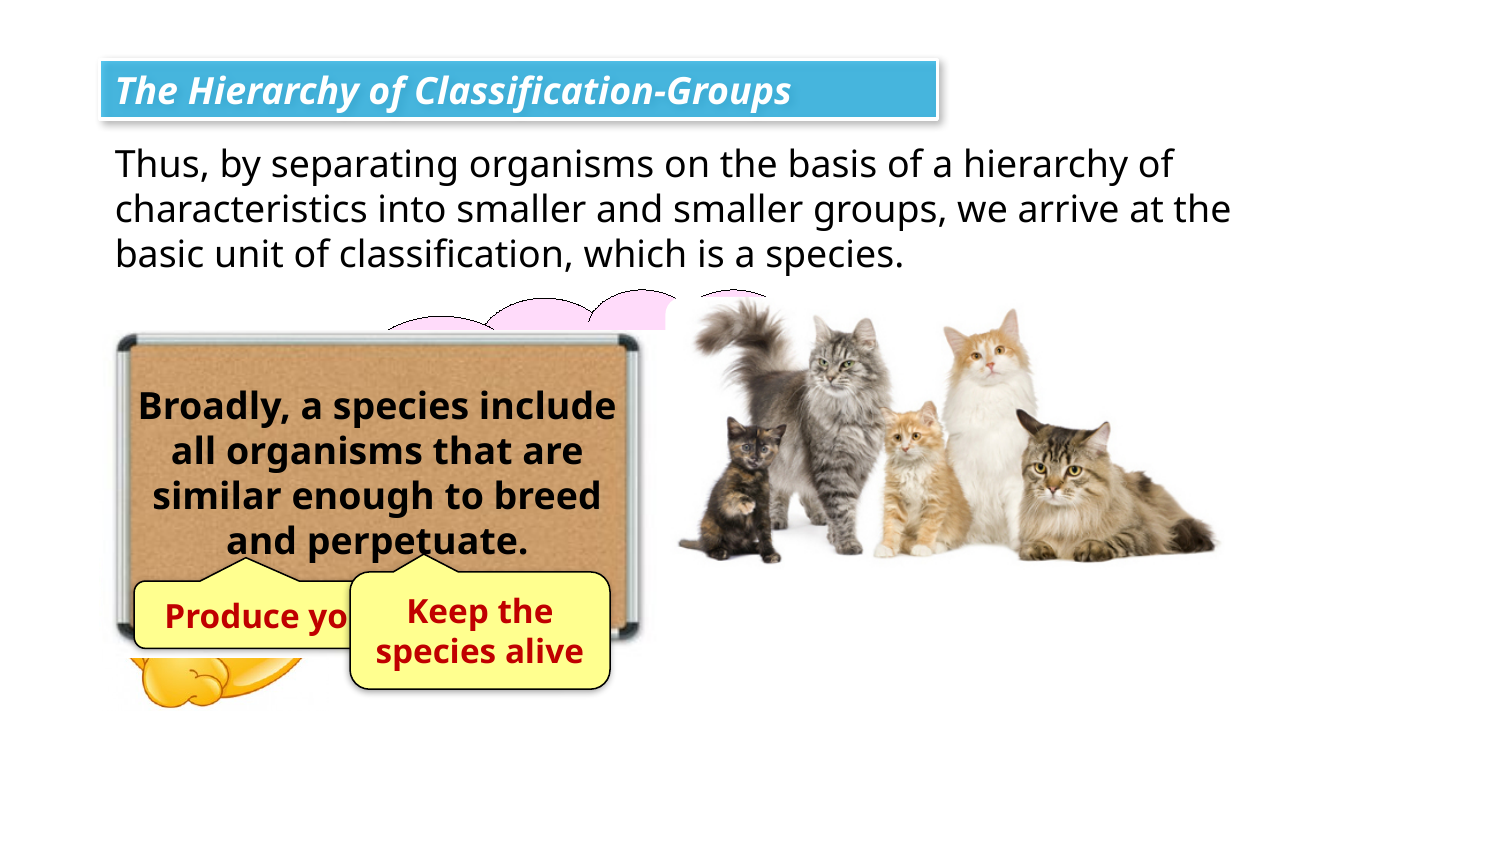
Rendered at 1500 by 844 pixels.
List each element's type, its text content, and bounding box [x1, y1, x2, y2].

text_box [99, 578, 857, 712]
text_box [102, 329, 668, 659]
picture [665, 296, 1226, 570]
text_box The Hierarchy of Classification-Groups [97, 56, 941, 122]
text_box Thus, by separating organisms on the basis of a hierarchy of characteristics into smaller and smaller groups, we arrive at the basic unit of classification, which is a species. [99, 132, 1400, 283]
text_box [99, 288, 857, 331]
